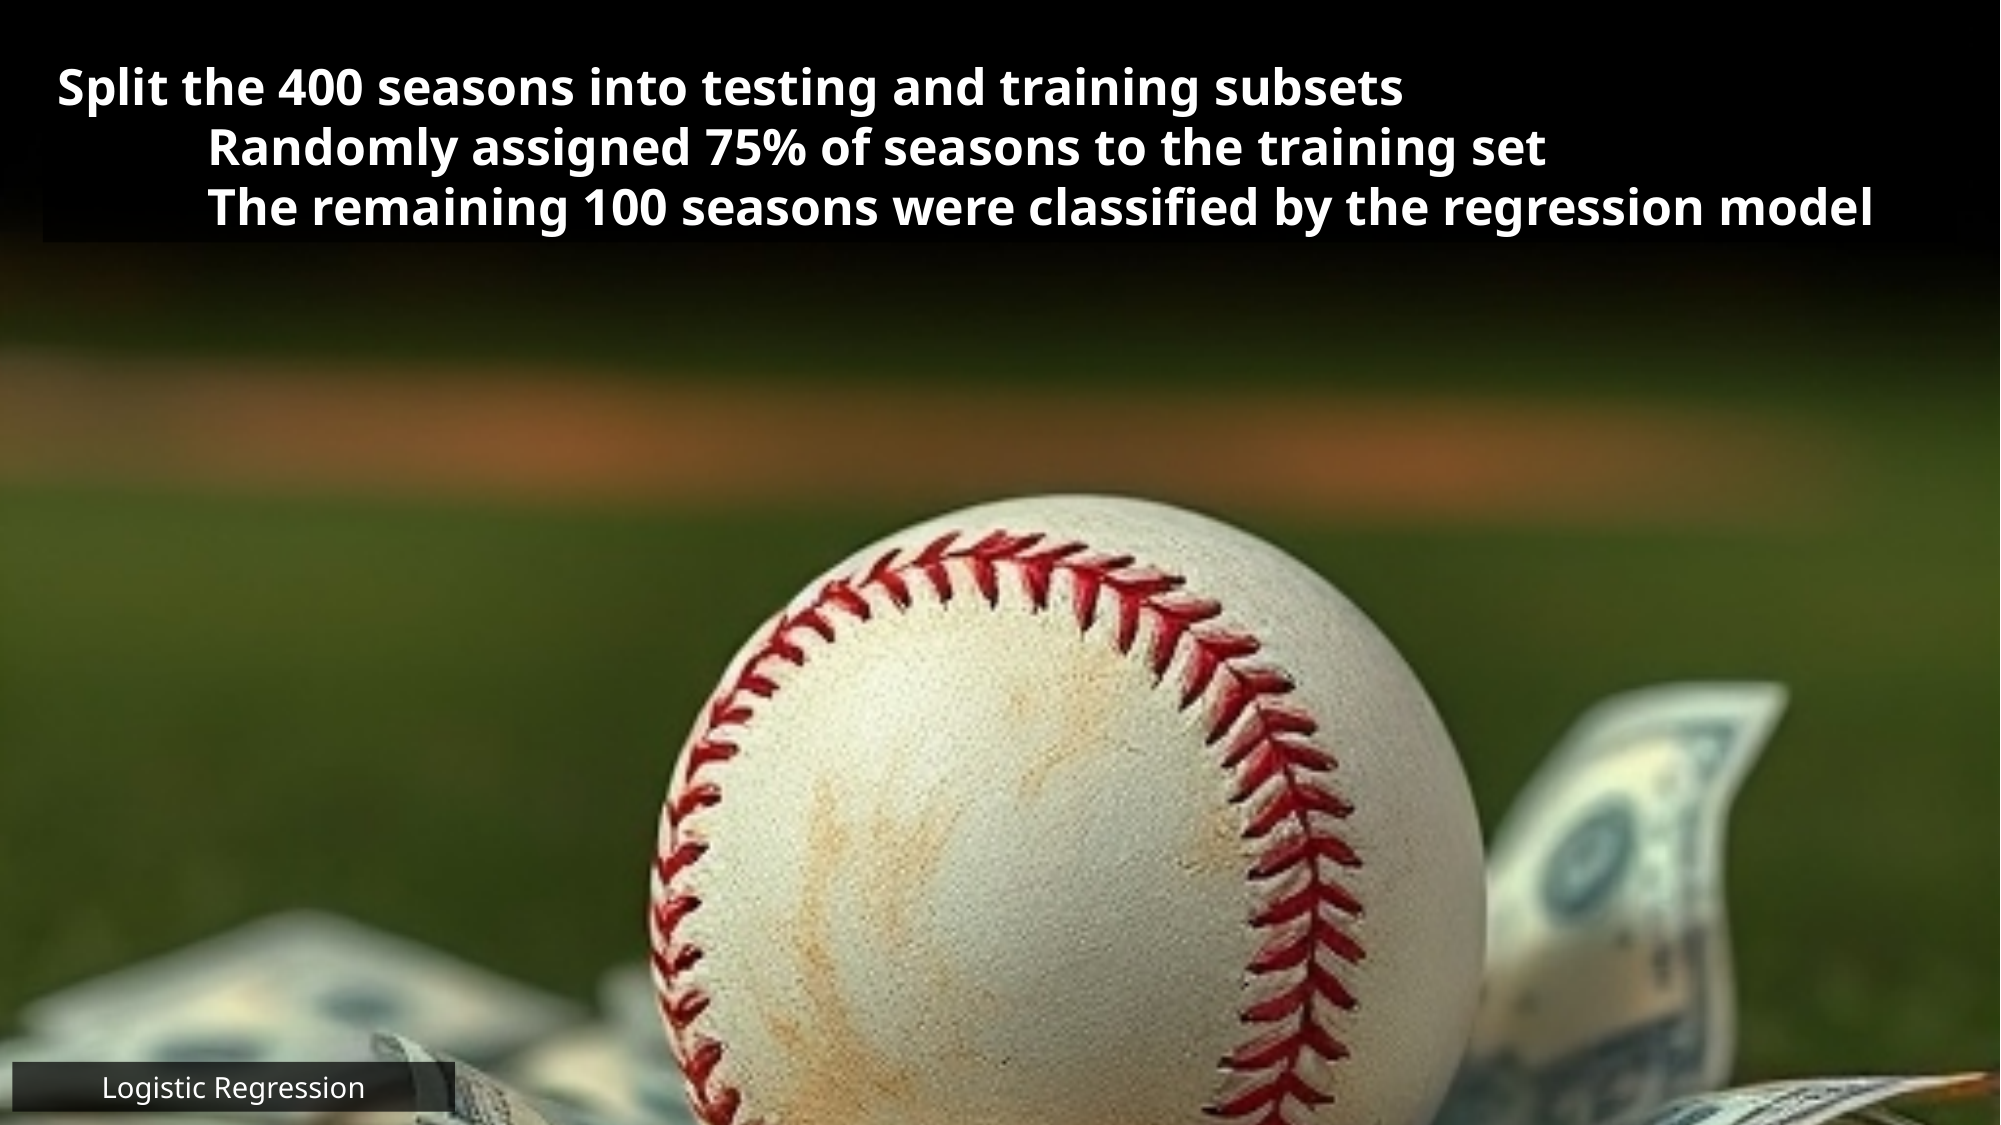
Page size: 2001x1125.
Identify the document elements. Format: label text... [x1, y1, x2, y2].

text_box Split the 400 seasons into testing and training subsets Randomly assigned 75% of seasons to the training set The remaining 100 seasons were classified by the regression model [42, 47, 1957, 243]
text_box Logistic Regression [12, 1061, 455, 1112]
picture [0, 0, 2000, 1125]
